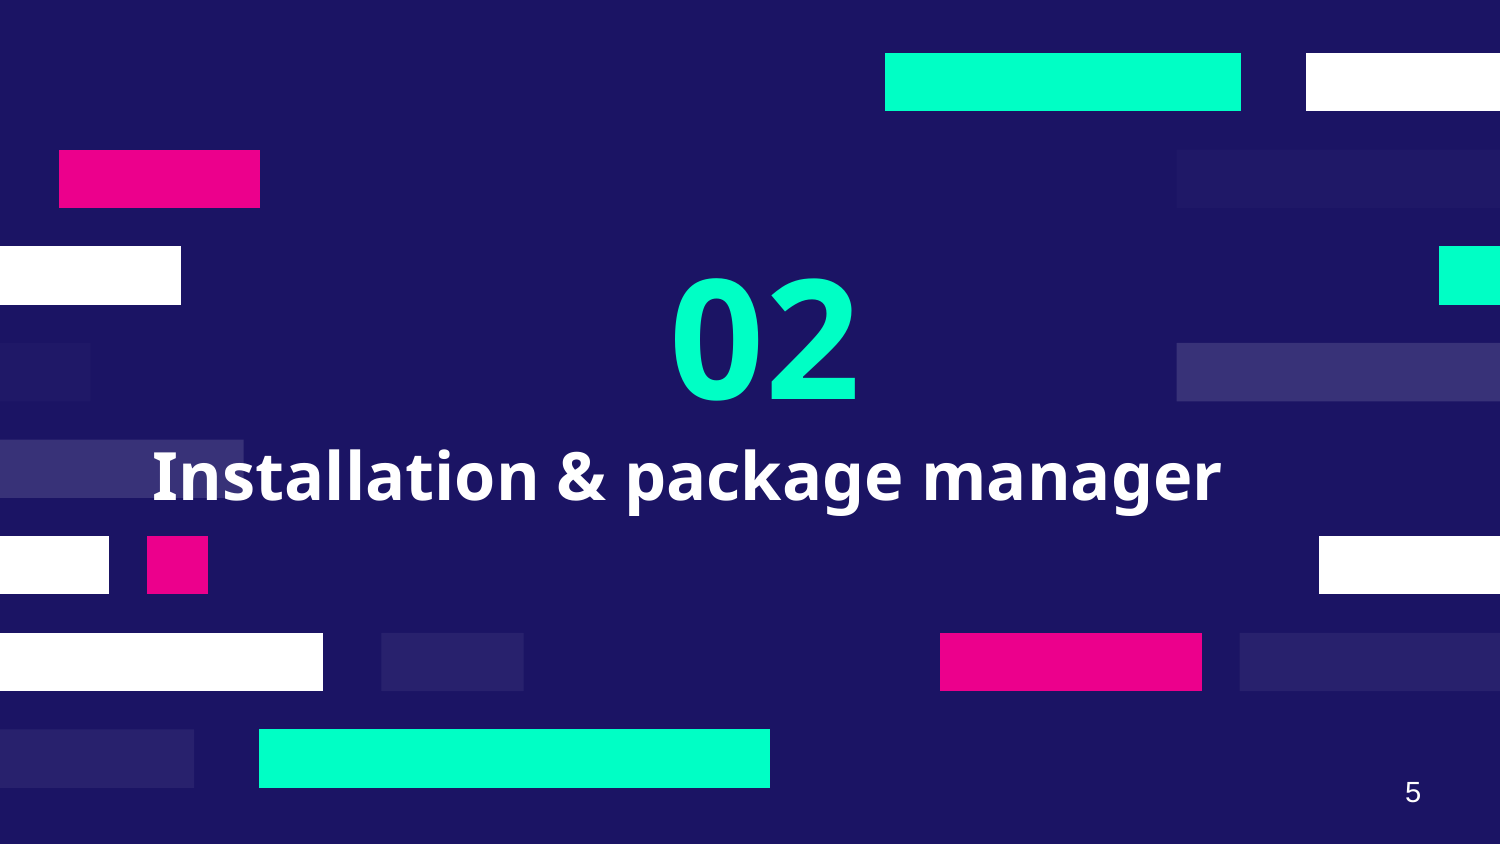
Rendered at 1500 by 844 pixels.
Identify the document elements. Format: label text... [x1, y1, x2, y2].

text_box 5 [1390, 765, 1437, 816]
title Installation & package manager [138, 385, 1489, 563]
title 02 [74, 352, 1457, 434]
